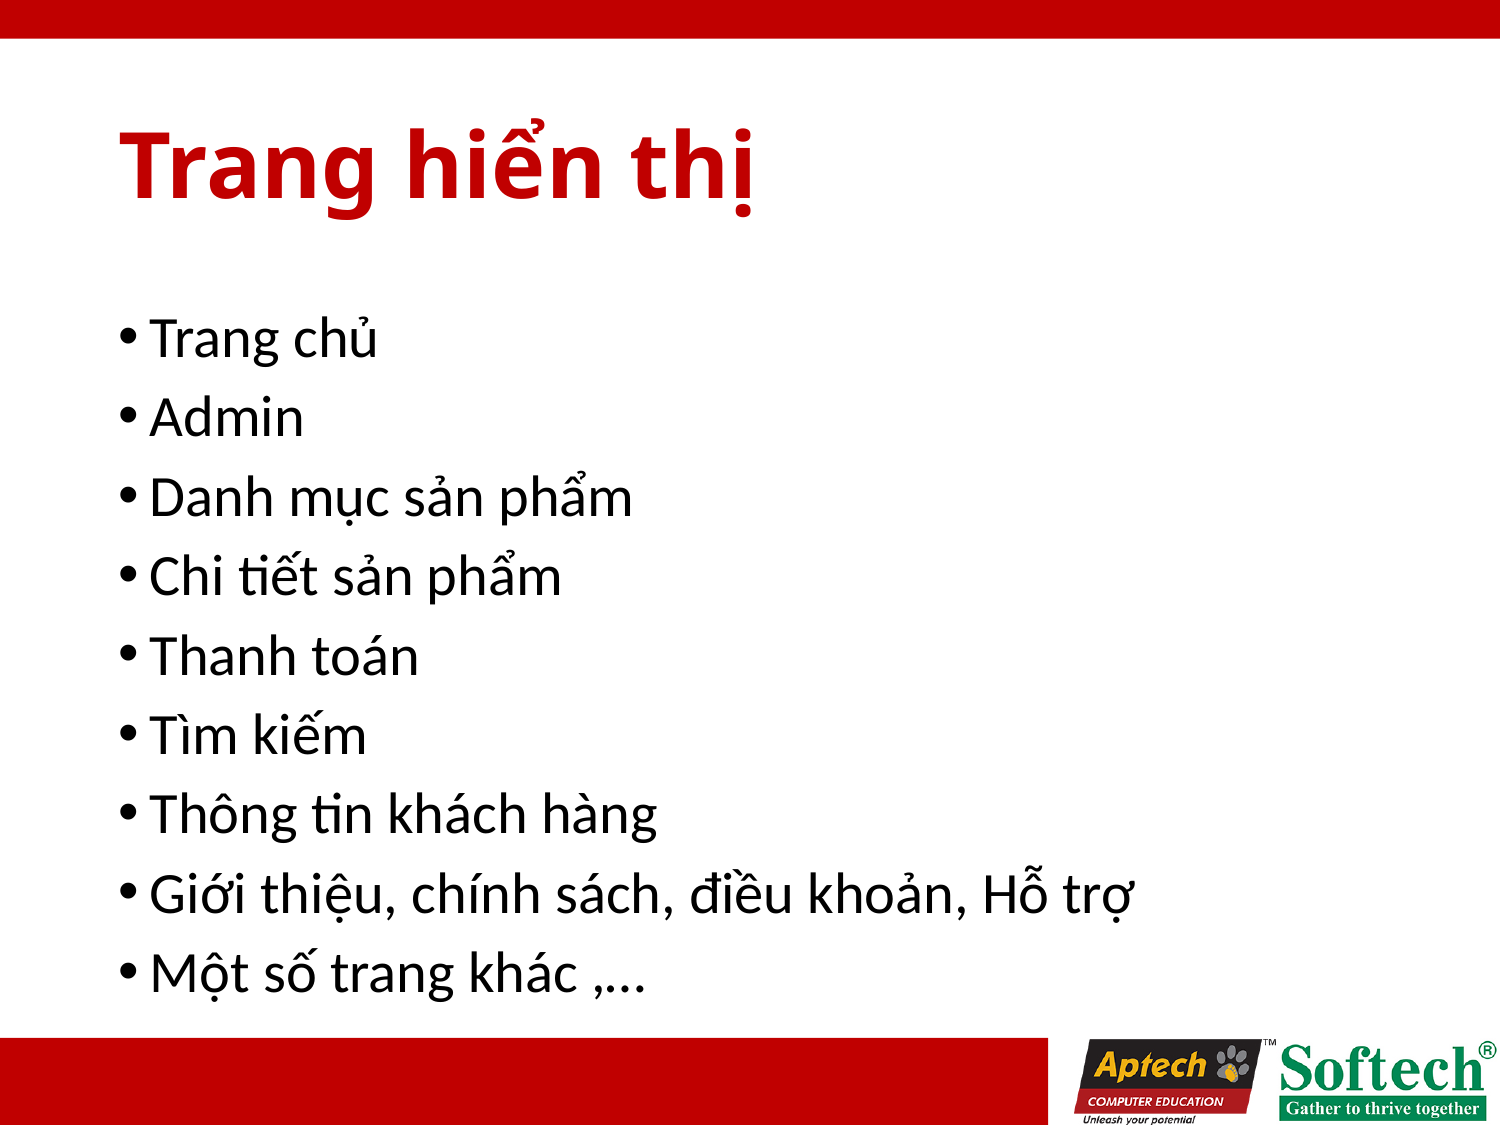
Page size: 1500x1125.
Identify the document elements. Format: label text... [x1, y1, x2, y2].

list Trang chủ Admin Danh mục sản phẩm Chi tiết sản phẩm Thanh toán Tìm kiếm Thông tin khách hàng Giới thiệu, chính sách, điều khoản, Hỗ trợ Một số trang khác ,… [103, 299, 1397, 1014]
title Trang hiển thị [103, 59, 1397, 278]
picture [1072, 1037, 1500, 1125]
